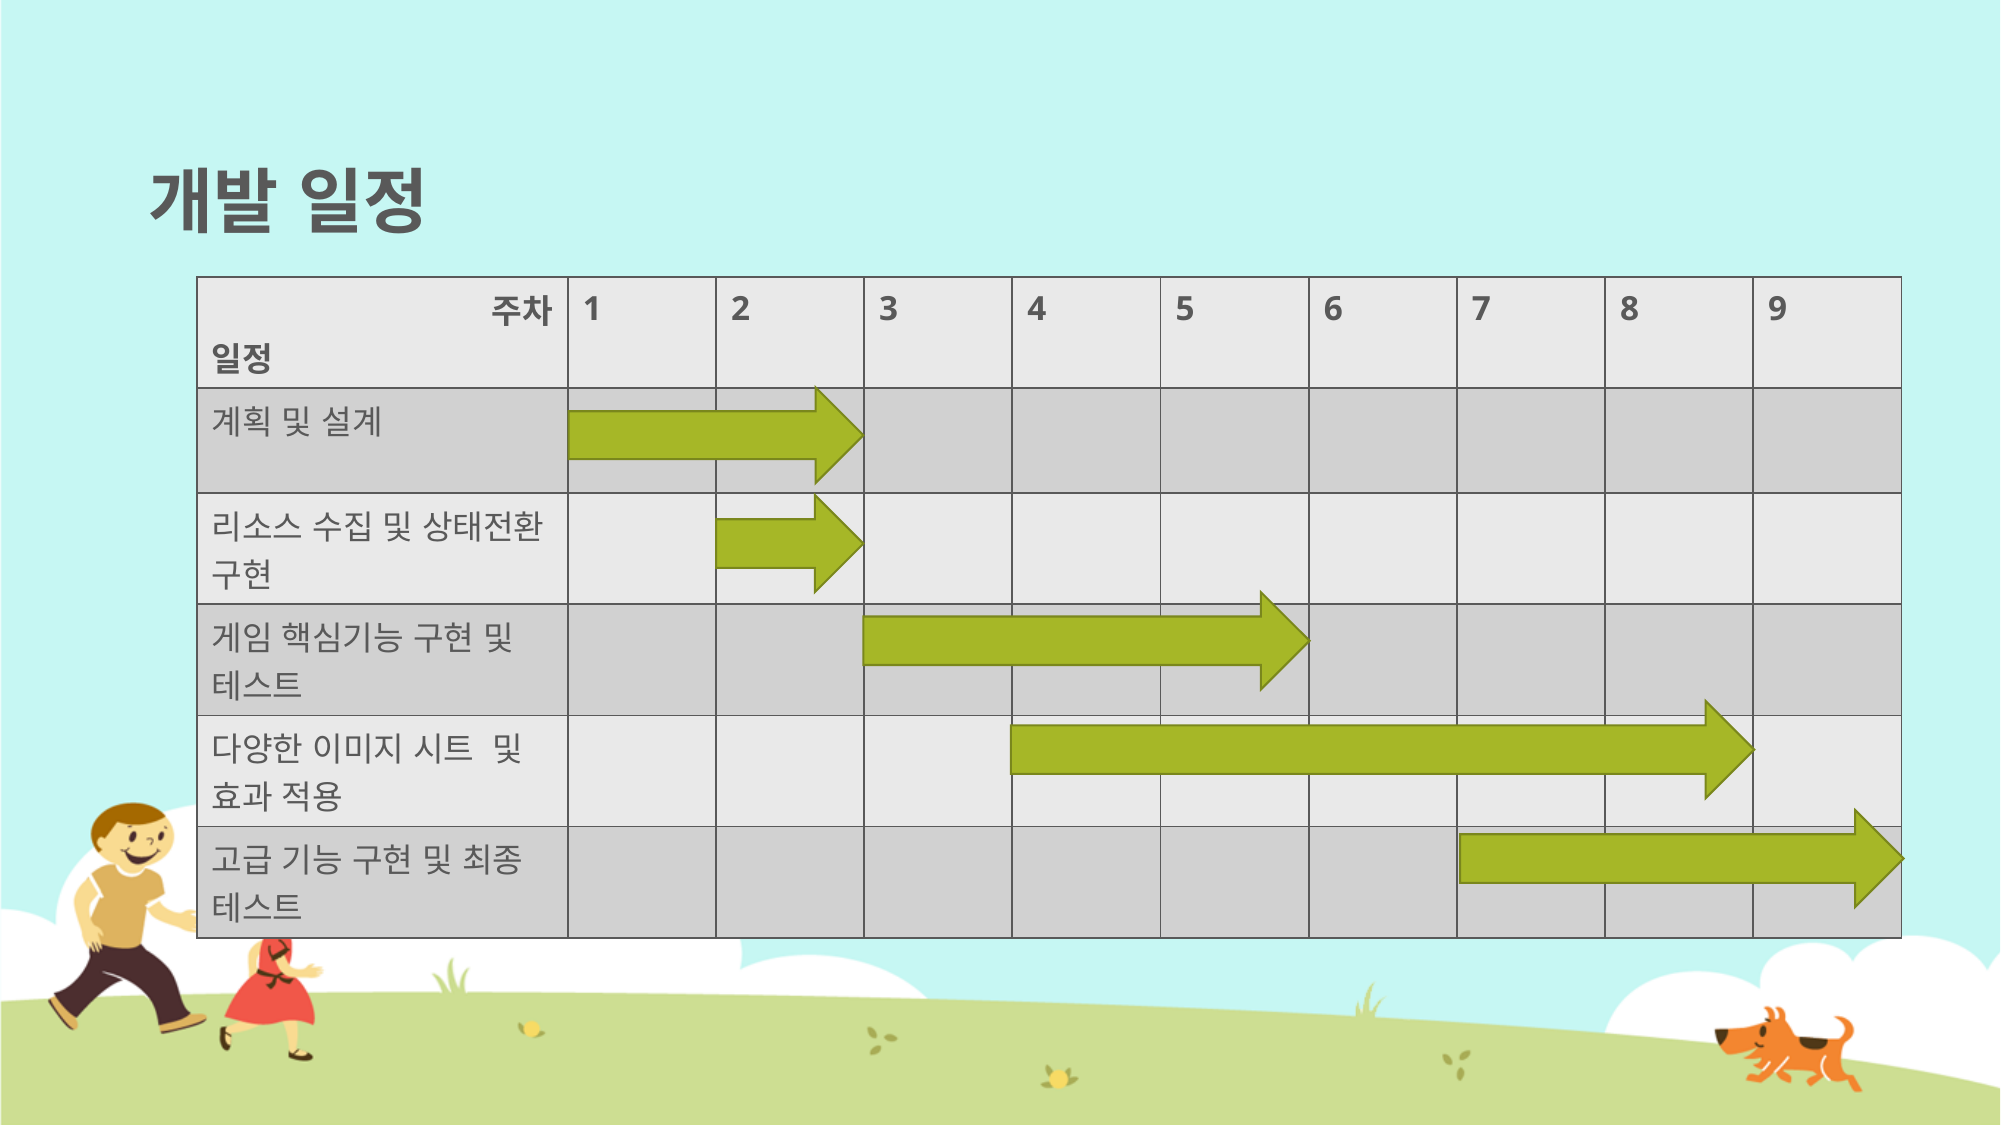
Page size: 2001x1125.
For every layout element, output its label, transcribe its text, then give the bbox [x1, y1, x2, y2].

table_cell [1013, 494, 1160, 603]
table_cell [1310, 605, 1456, 715]
table_cell [1458, 716, 1604, 724]
title 개발 일정 [133, 53, 1672, 250]
text_box [1009, 698, 1756, 801]
table_cell [1458, 494, 1604, 603]
table_cell [865, 389, 1011, 492]
table_cell [569, 461, 715, 492]
table_cell [1161, 827, 1308, 937]
table_cell [1161, 645, 1308, 715]
table_cell [1013, 389, 1160, 492]
table_cell [865, 827, 1011, 937]
text_box [862, 589, 1312, 692]
table_cell [1458, 605, 1604, 715]
table_cell [1606, 716, 1704, 724]
table_cell [1310, 716, 1456, 724]
table_cell [1013, 716, 1160, 724]
table_cell [1013, 667, 1160, 715]
table_cell [1458, 827, 1604, 937]
table_cell [1161, 494, 1308, 603]
table_cell [820, 389, 863, 432]
table_cell [1754, 389, 1901, 492]
table_cell [817, 494, 863, 540]
table_header 6 [1310, 278, 1456, 387]
table_cell [1875, 827, 1901, 853]
table_cell [717, 494, 813, 518]
table_cell [1606, 884, 1752, 937]
table_cell [717, 827, 863, 937]
table_cell [569, 494, 715, 603]
table_header 1 [569, 278, 715, 387]
table_cell [1606, 827, 1752, 833]
table_cell [1606, 755, 1752, 826]
table_cell [717, 439, 863, 492]
table_cell [865, 494, 1011, 603]
table_cell [1606, 605, 1752, 715]
table_cell [1310, 389, 1456, 492]
text_box [715, 492, 865, 595]
table_cell [1161, 716, 1308, 724]
table_cell [569, 389, 715, 410]
table_header 4 [1013, 278, 1160, 387]
table_cell [569, 716, 715, 826]
table_cell [1458, 775, 1604, 826]
table_cell [1310, 775, 1456, 826]
table_cell [1754, 494, 1901, 603]
table_cell [717, 605, 863, 715]
table_cell [1277, 605, 1308, 636]
table_cell [569, 605, 715, 715]
table_cell [1013, 775, 1160, 826]
table_cell [1161, 389, 1308, 492]
table_header 9 [1754, 278, 1901, 387]
table_cell [865, 605, 1011, 615]
table_cell [717, 389, 814, 410]
table_cell 계획 및 설계 [198, 389, 567, 492]
table_cell [1724, 716, 1752, 744]
table_cell [1310, 827, 1456, 937]
table_cell [1754, 605, 1901, 715]
table_header 5 [1161, 278, 1308, 387]
table_cell [1161, 775, 1308, 826]
table_cell [1013, 605, 1160, 615]
table_cell 다양한 이미지 시트 및 효과 적용 [198, 716, 567, 826]
table_cell [1754, 864, 1901, 937]
picture [0, 0, 2001, 1125]
table_cell [1754, 716, 1901, 826]
table_cell [1161, 605, 1259, 615]
table_cell [1310, 494, 1456, 603]
table_cell [717, 716, 863, 826]
table_cell 고급 기능 구현 및 최종 테스트 [198, 827, 567, 937]
table_cell 게임 핵심기능 구현 및 테스트 [198, 605, 567, 715]
text_box [567, 384, 865, 486]
table_cell [569, 827, 715, 937]
table_cell [1754, 827, 1854, 833]
table_cell [865, 667, 1011, 715]
table_cell [1458, 389, 1604, 492]
table_cell 리소스 수집 및 상태전환 구현 [198, 494, 567, 603]
table_cell [717, 547, 863, 603]
table_cell [865, 716, 1011, 826]
table_cell [1013, 827, 1160, 937]
text_box [1459, 807, 1906, 910]
table_cell [1606, 389, 1752, 492]
table_header 3 [865, 278, 1011, 387]
table_header 8 [1606, 278, 1752, 387]
table_cell [1606, 494, 1752, 603]
table_header 7 [1458, 278, 1604, 387]
table_header 주차 일정 [198, 278, 567, 387]
table_header 2 [717, 278, 863, 387]
